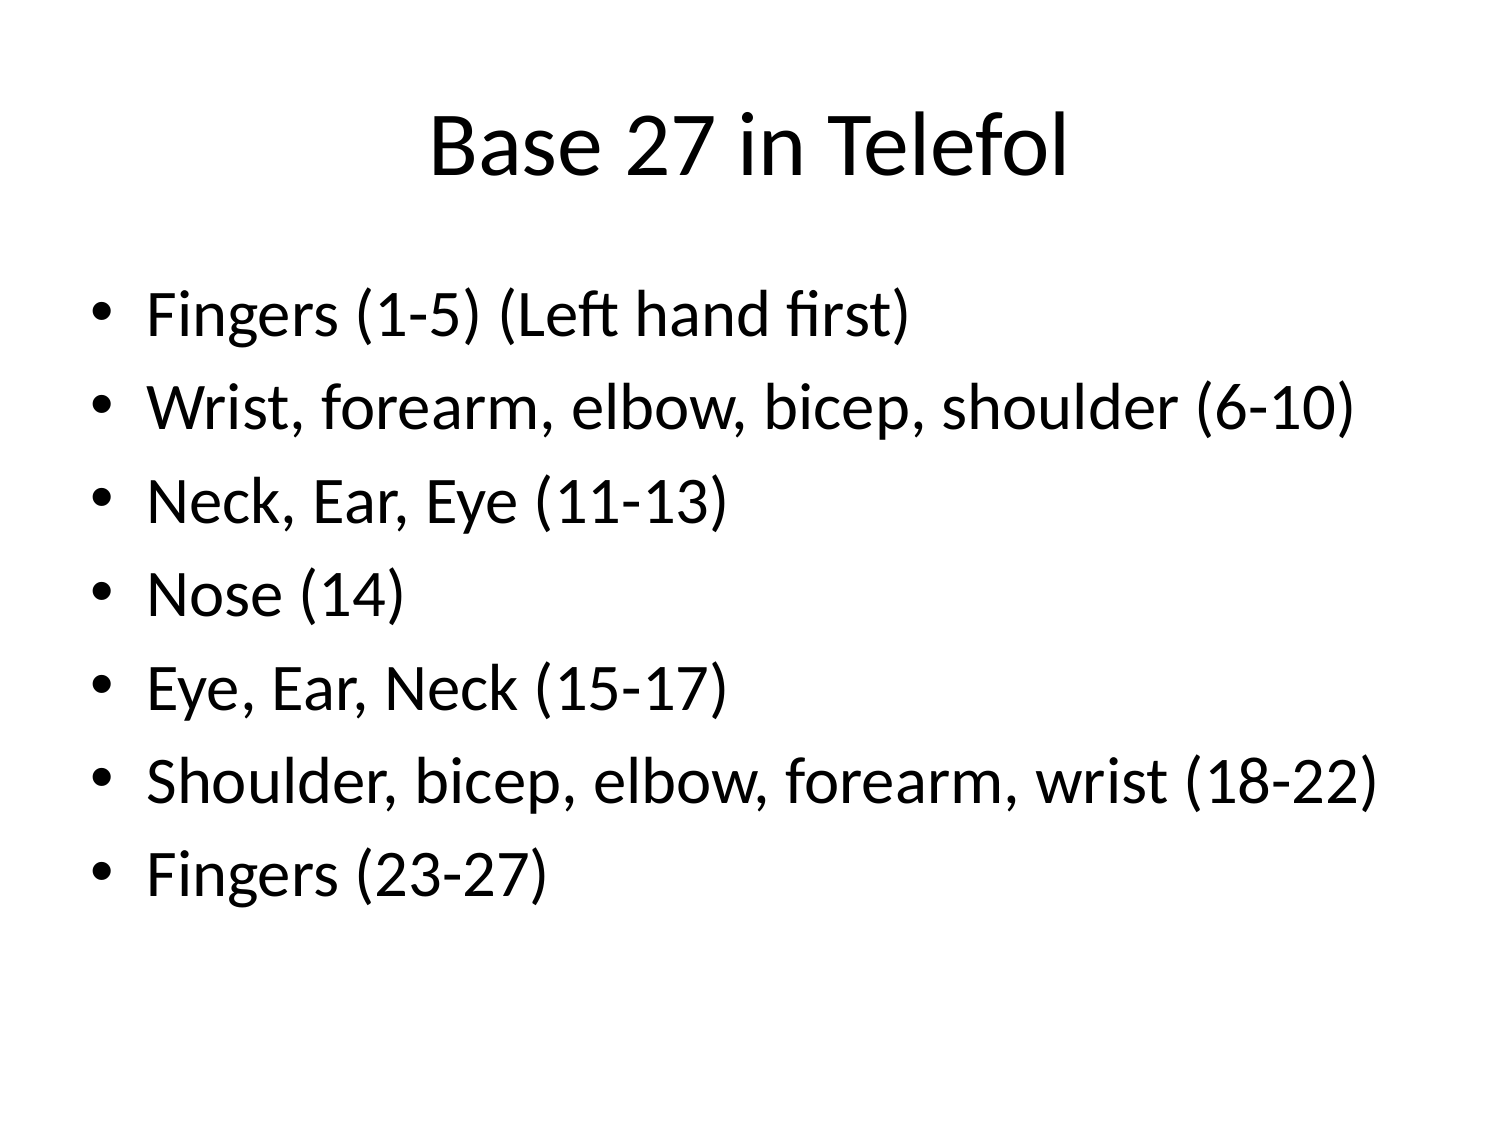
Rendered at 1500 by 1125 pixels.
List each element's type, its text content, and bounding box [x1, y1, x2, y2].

title Base 27 in Telefol [75, 45, 1425, 233]
list Fingers (1-5) (Left hand first) Wrist, forearm, elbow, bicep, shoulder (6-10) Neck, Ear, Eye (11-13) Nose (14) Eye, Ear, Neck (15-17) Shoulder, bicep, elbow, forearm, wrist (18-22) Fingers (23-27) [75, 262, 1425, 1005]
